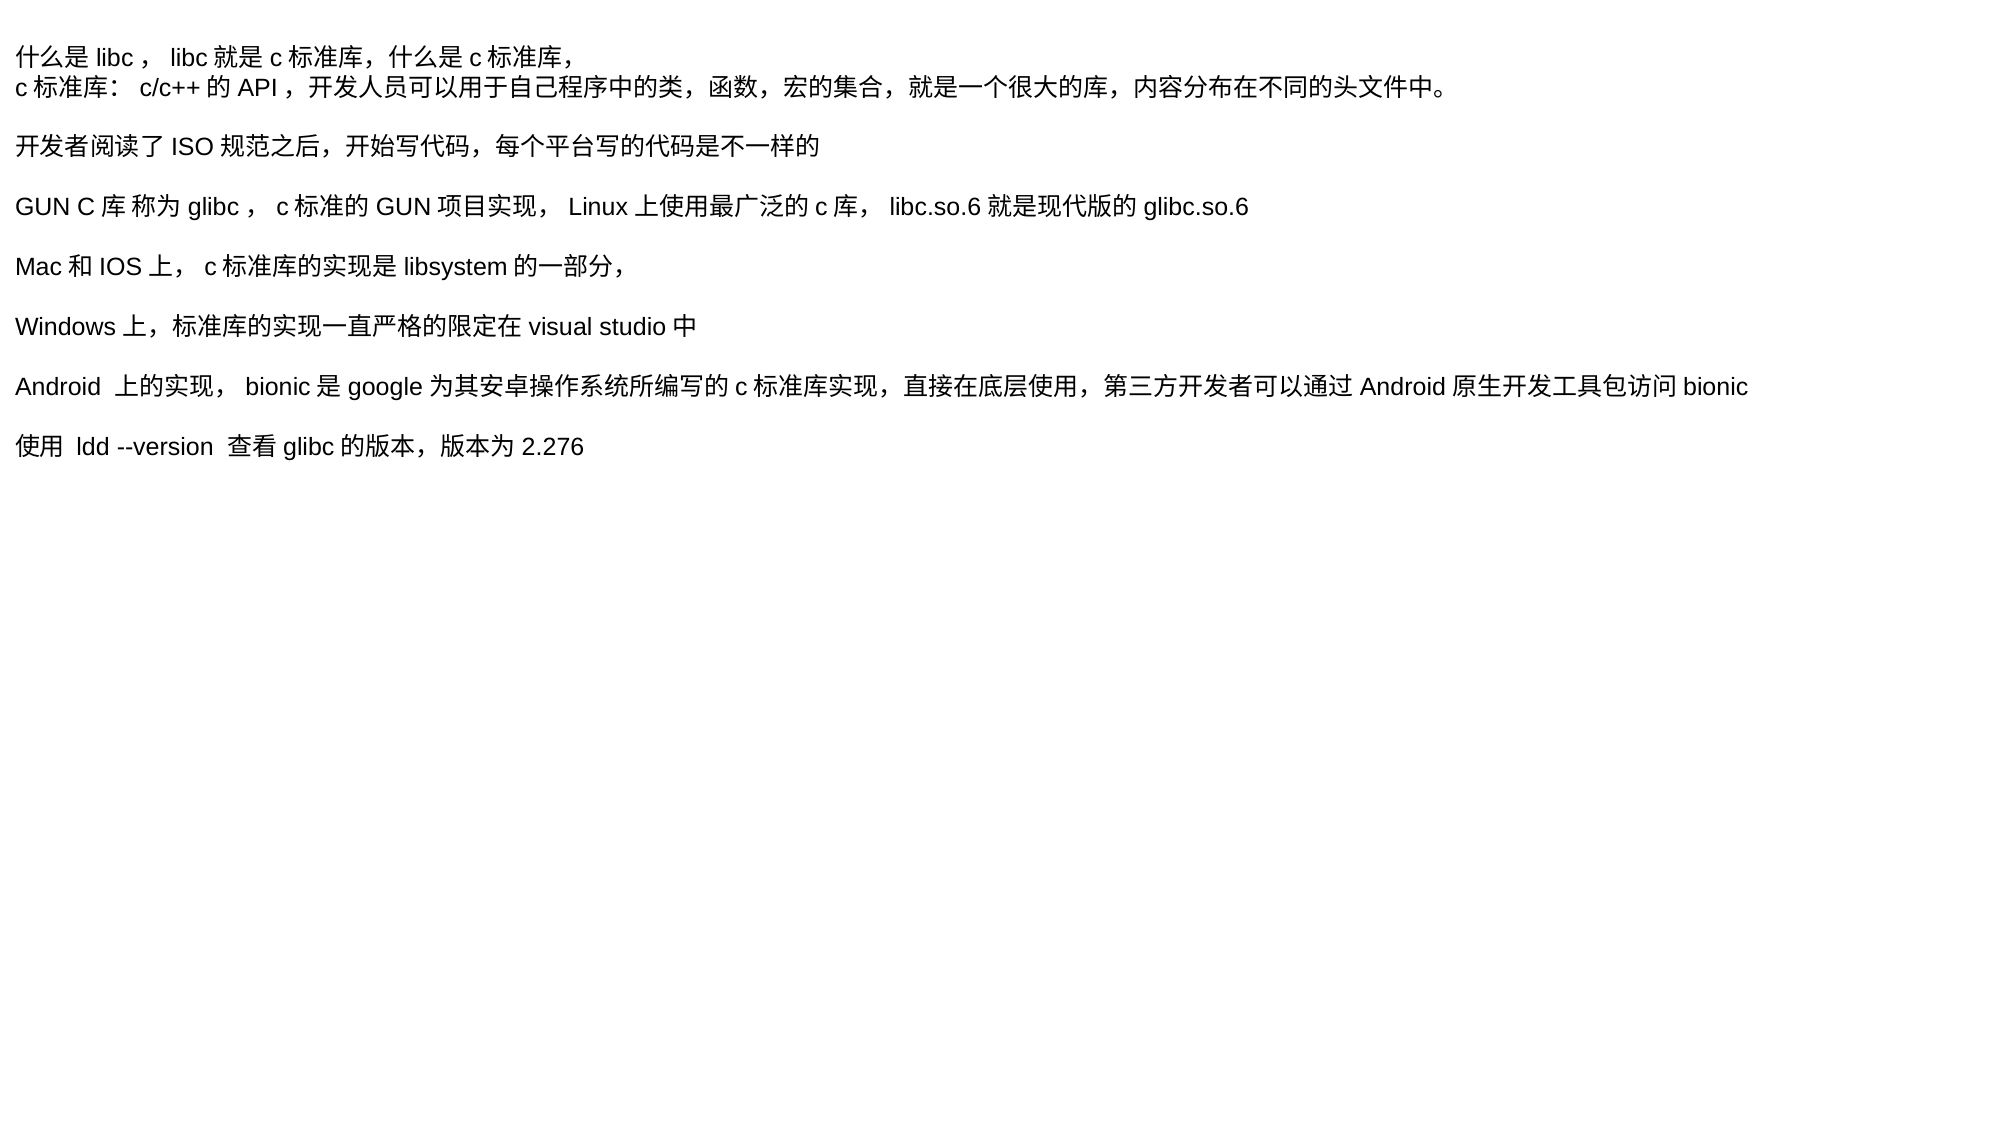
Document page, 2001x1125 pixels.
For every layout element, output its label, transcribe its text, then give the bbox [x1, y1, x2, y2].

text_box 什么是libc，libc就是c标准库，什么是c标准库， c标准库：c/c++的API，开发人员可以用于自己程序中的类，函数，宏的集合，就是一个很大的库，内容分布在不同的头文件中。 开发者阅读了ISO规范之后，开始写代码，每个平台写的代码是不一样的 GUN C库 称为glibc，c标准的GUN项目实现，Linux上使用最广泛的c库，libc.so.6就是现代版的glibc.so.6 Mac和IOS上，c标准库的实现是libsystem的一部分， Windows上，标准库的实现一直严格的限定在visual studio中 Android 上的实现，bionic是google为其安卓操作系统所编写的c标准库实现，直接在底层使用，第三方开发者可以通过Android原生开发工具包访问bionic 使用 ldd --version 查看glibc的版本，版本为2.276 [0, 33, 1764, 468]
